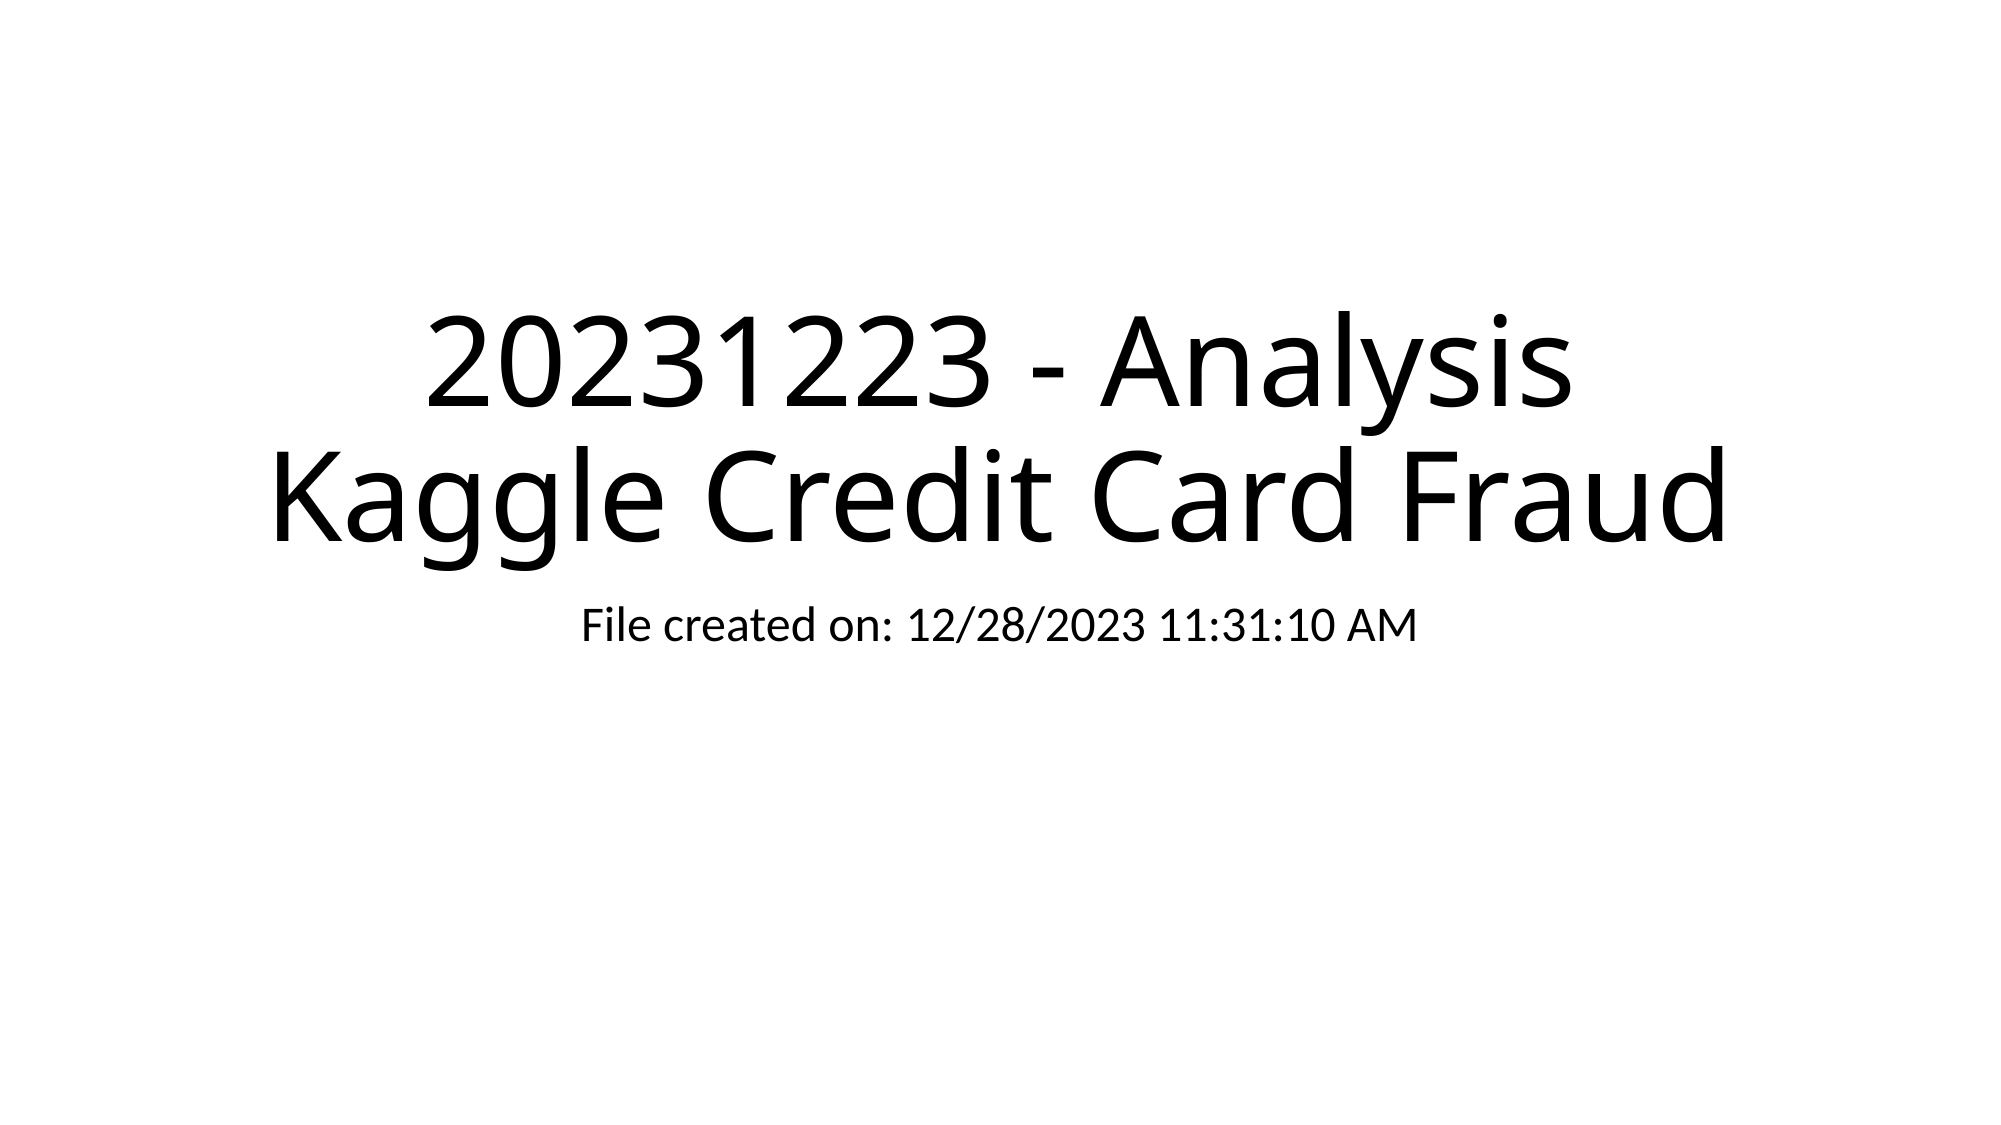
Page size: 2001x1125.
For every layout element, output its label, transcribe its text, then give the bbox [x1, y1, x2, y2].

title 20231223 - Analysis Kaggle Credit Card Fraud [249, 184, 1750, 576]
subtitle File created on: 12/28/2023 11:31:10 AM [249, 590, 1750, 863]
